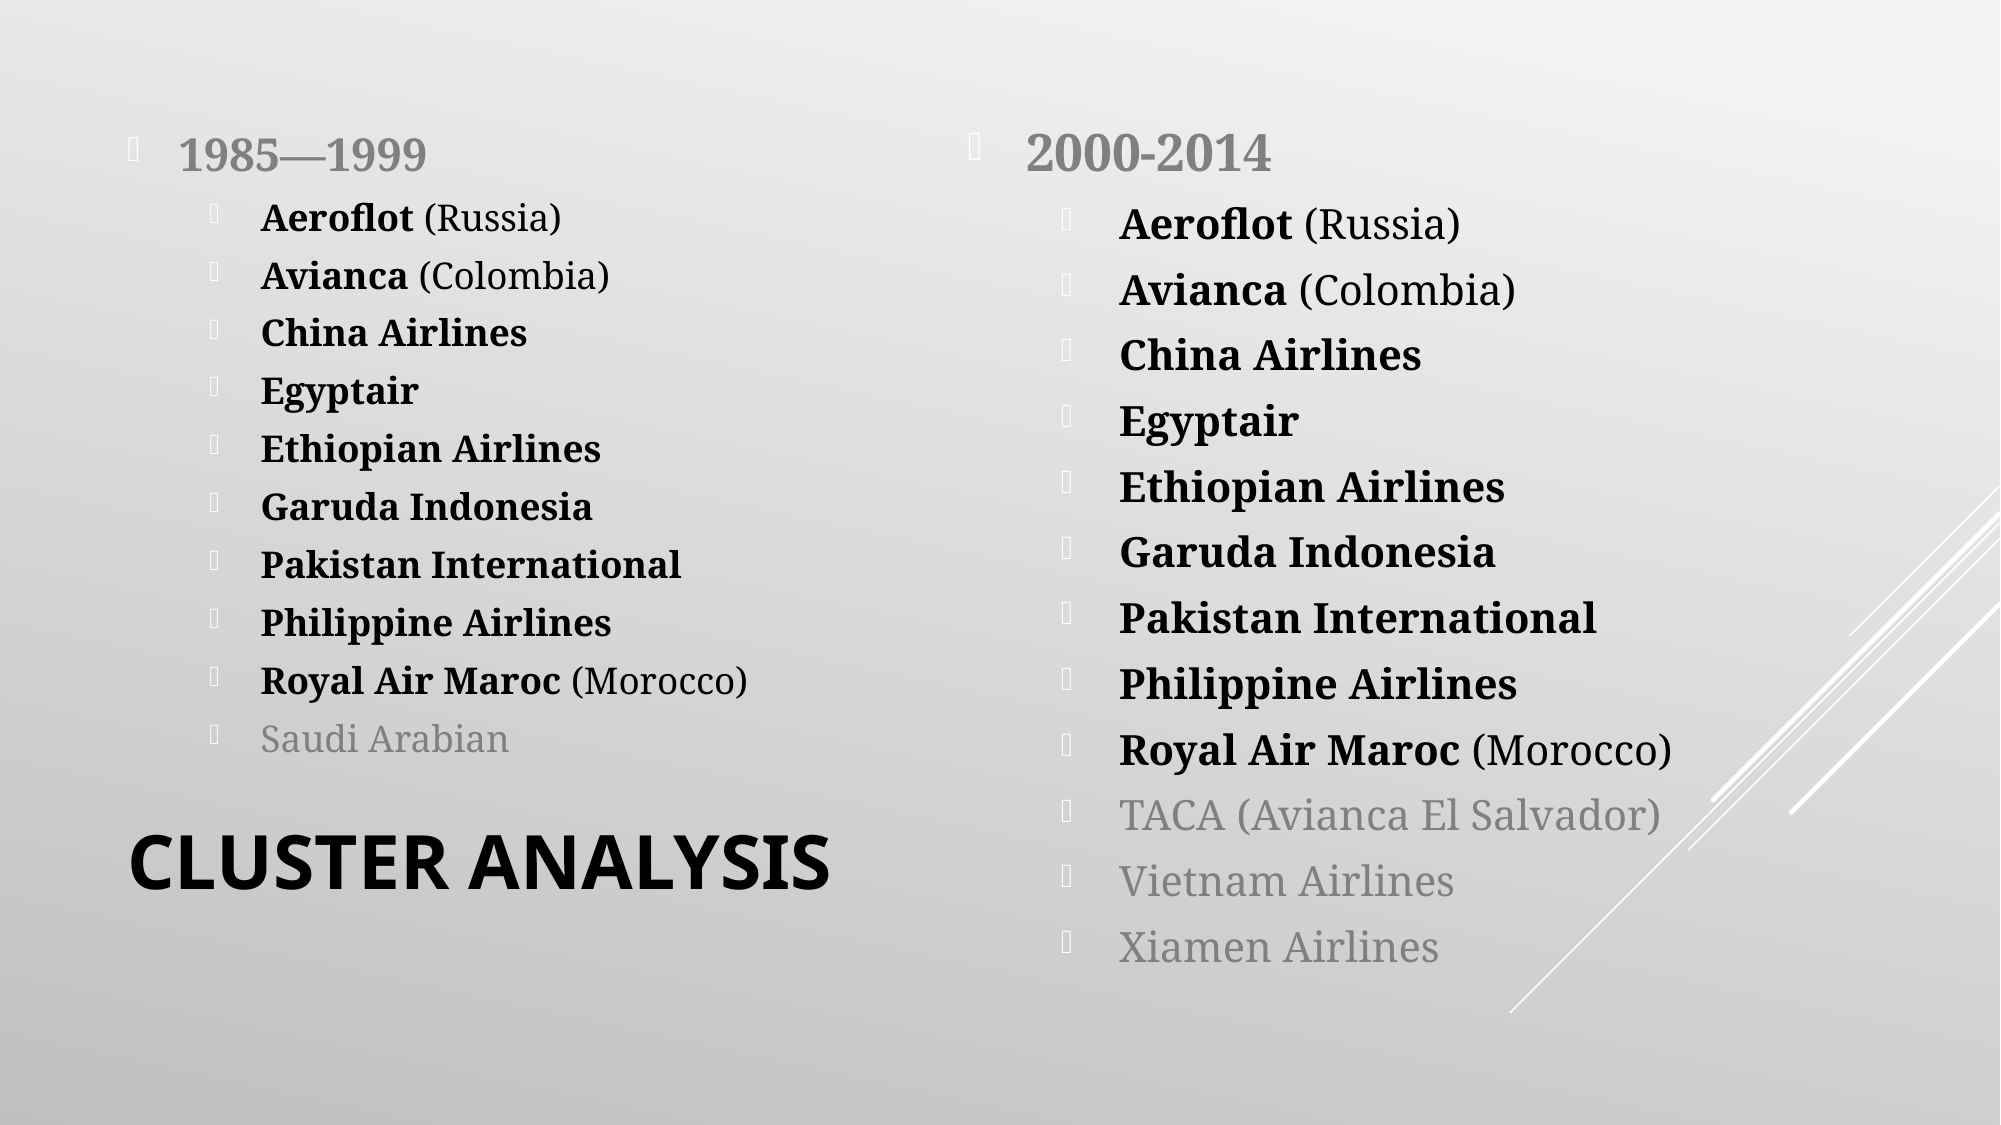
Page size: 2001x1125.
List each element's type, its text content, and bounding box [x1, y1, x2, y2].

list 2000-2014 Aeroflot (Russia) Avianca (Colombia) China Airlines Egyptair Ethiopian Airlines Garuda Indonesia Pakistan International Philippine Airlines Royal Air Maroc (Morocco) TACA (Avianca El Salvador) Vietnam Airlines Xiamen Airlines [952, 112, 1763, 984]
title Cluster Analysis [112, 736, 952, 984]
list 1985—1999 Aeroflot (Russia) Avianca (Colombia) China Airlines Egyptair Ethiopian Airlines Garuda Indonesia Pakistan International Philippine Airlines Royal Air Maroc (Morocco) Saudi Arabian [112, 112, 923, 773]
